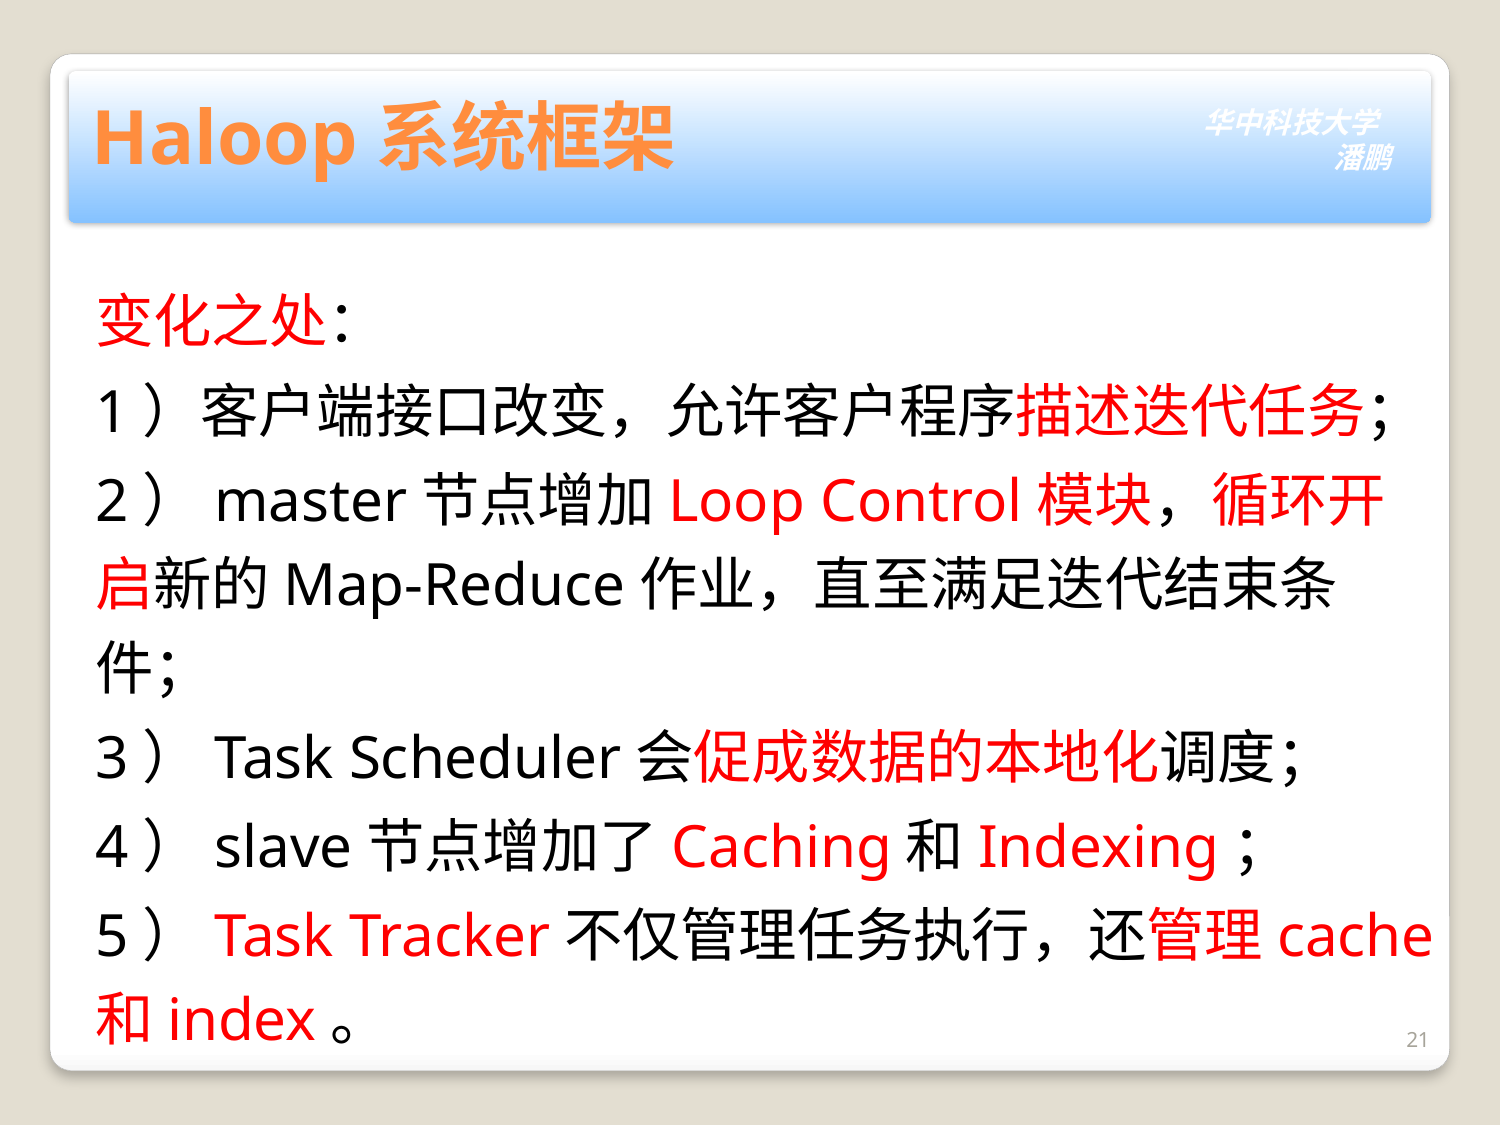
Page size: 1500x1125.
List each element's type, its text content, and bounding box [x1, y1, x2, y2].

slide_number 21 [1369, 1002, 1445, 1063]
list 变化之处： 1）客户端接口改变，允许客户程序描述迭代任务； 2）master节点增加Loop Control模块，循环开启新的Map-Reduce作业，直至满足迭代结束条件； 3）Task Scheduler会促成数据的本地化调度； 4）slave节点增加了Caching和Indexing； 5）Task Tracker不仅管理任务执行，还管理cache和index。 [64, 255, 1459, 1020]
title Haloop系统框架 [76, 78, 1420, 188]
